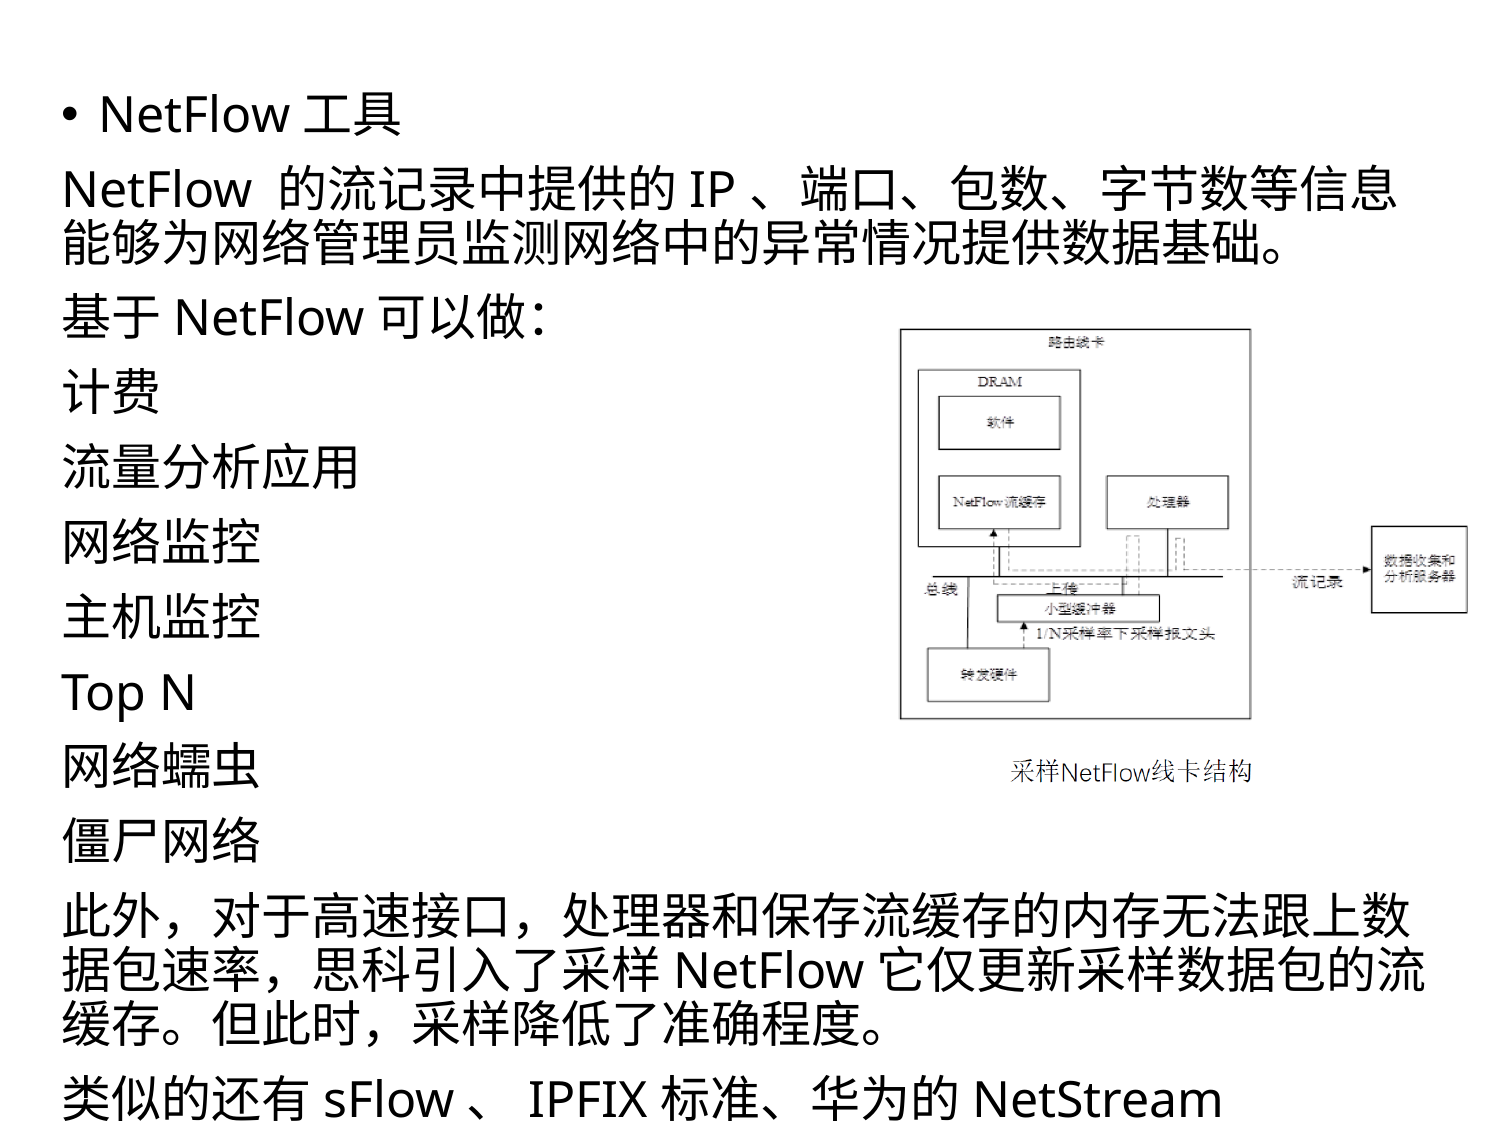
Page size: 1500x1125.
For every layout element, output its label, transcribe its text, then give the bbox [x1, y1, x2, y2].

list NetFlow工具 NetFlow 的流记录中提供的IP、端口、包数、字节数等信息能够为网络管理员监测网络中的异常情况提供数据基础。 基于NetFlow可以做： 计费 流量分析应用 网络监控 主机监控 Top N 网络蠕虫 僵尸网络 此外，对于高速接口，处理器和保存流缓存的内存无法跟上数据包速率，思科引入了采样NetFlow它仅更新采样数据包的流缓存。但此时，采样降低了准确程度。 类似的还有sFlow、IPFIX标准、华为的NetStream [46, 81, 1448, 1114]
picture [893, 322, 1476, 786]
